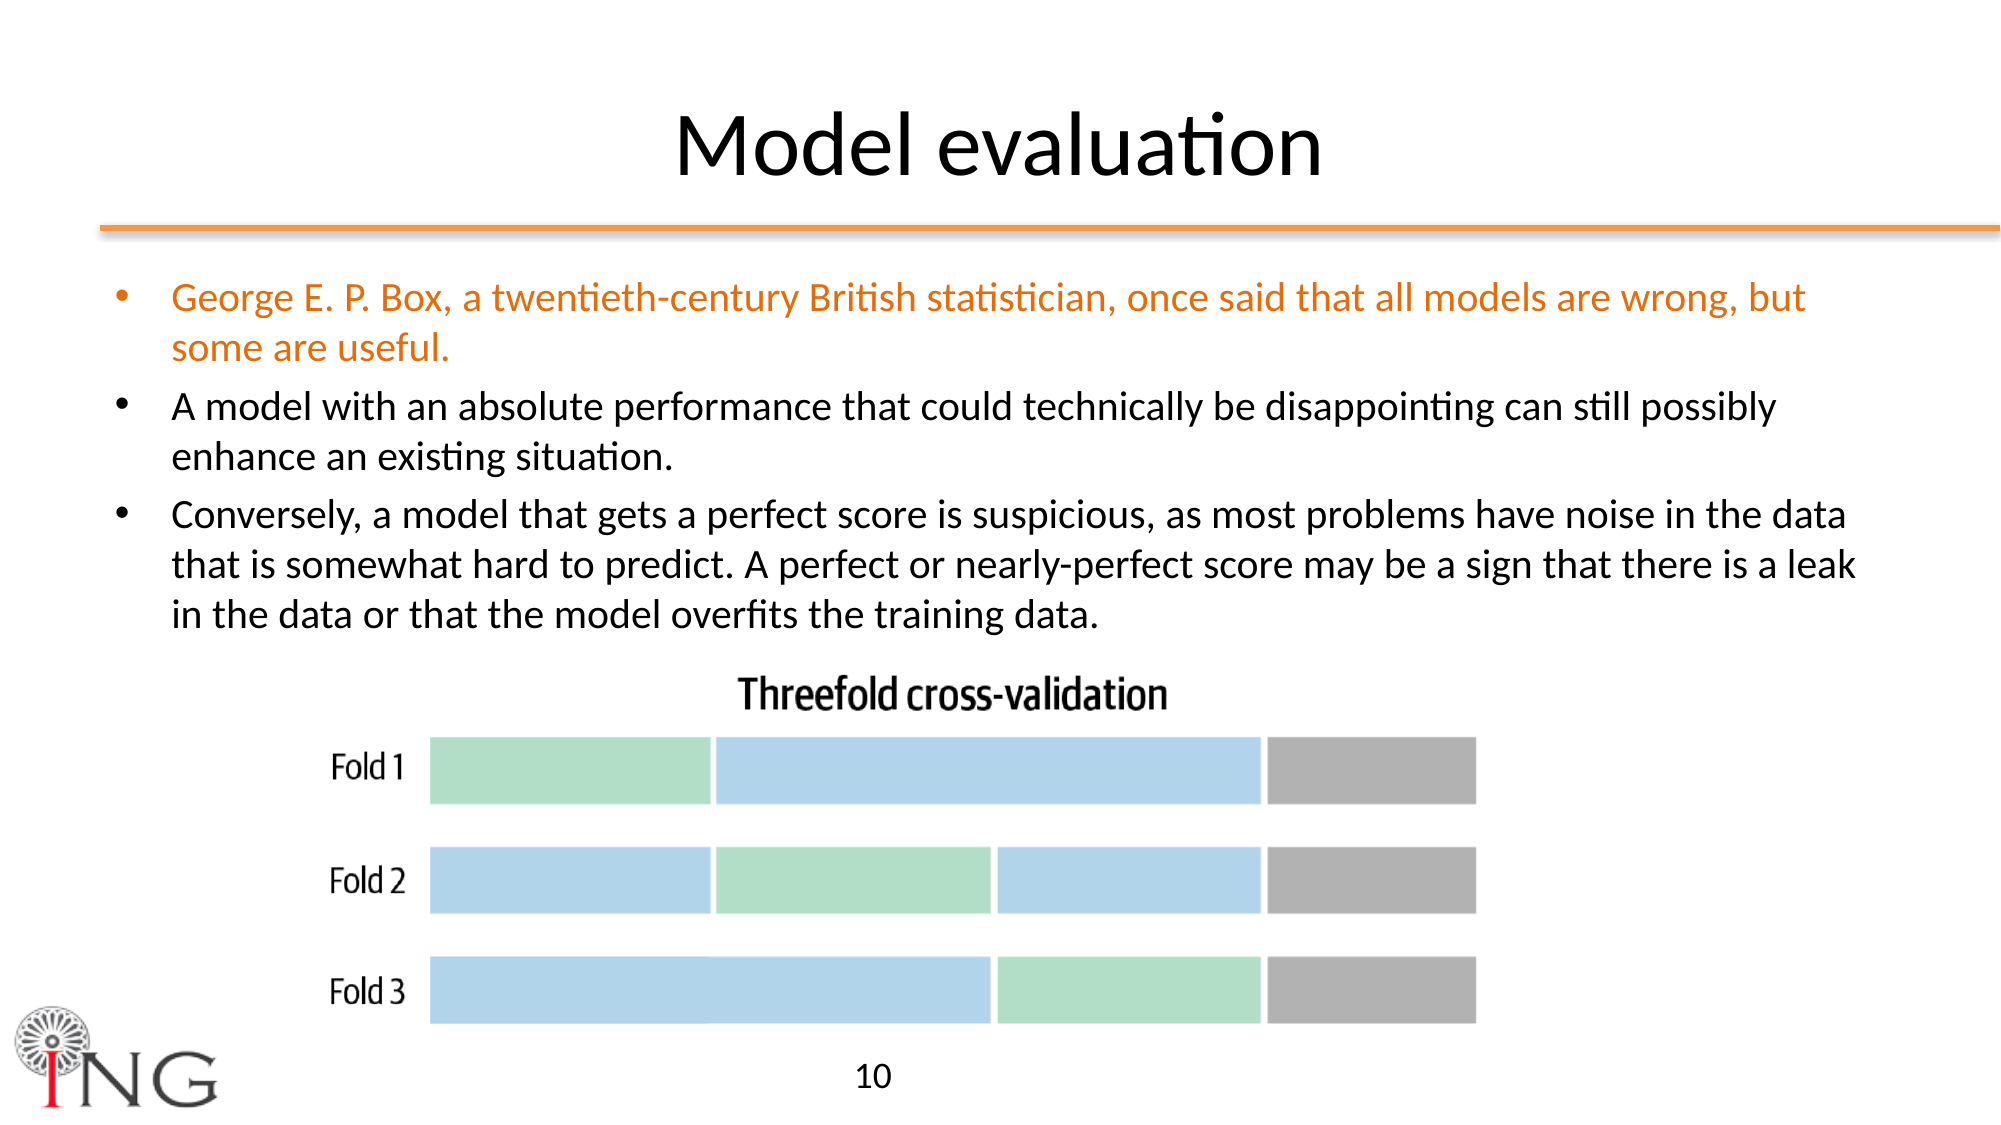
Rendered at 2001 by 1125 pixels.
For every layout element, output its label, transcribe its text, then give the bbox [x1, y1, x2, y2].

picture [0, 654, 1639, 1125]
title Model evaluation [99, 45, 1900, 233]
slide_number 10 [839, 1043, 1900, 1104]
list George E. P. Box, a twentieth-century British statistician, once said that all models are wrong, but some are useful. A model with an absolute performance that could technically be disappointing can still possibly enhance an existing situation. Conversely, a model that gets a perfect score is suspicious, as most problems have noise in the data that is somewhat hard to predict. A perfect or nearly-perfect score may be a sign that there is a leak in the data or that the model overfits the training data. [99, 262, 1900, 1005]
